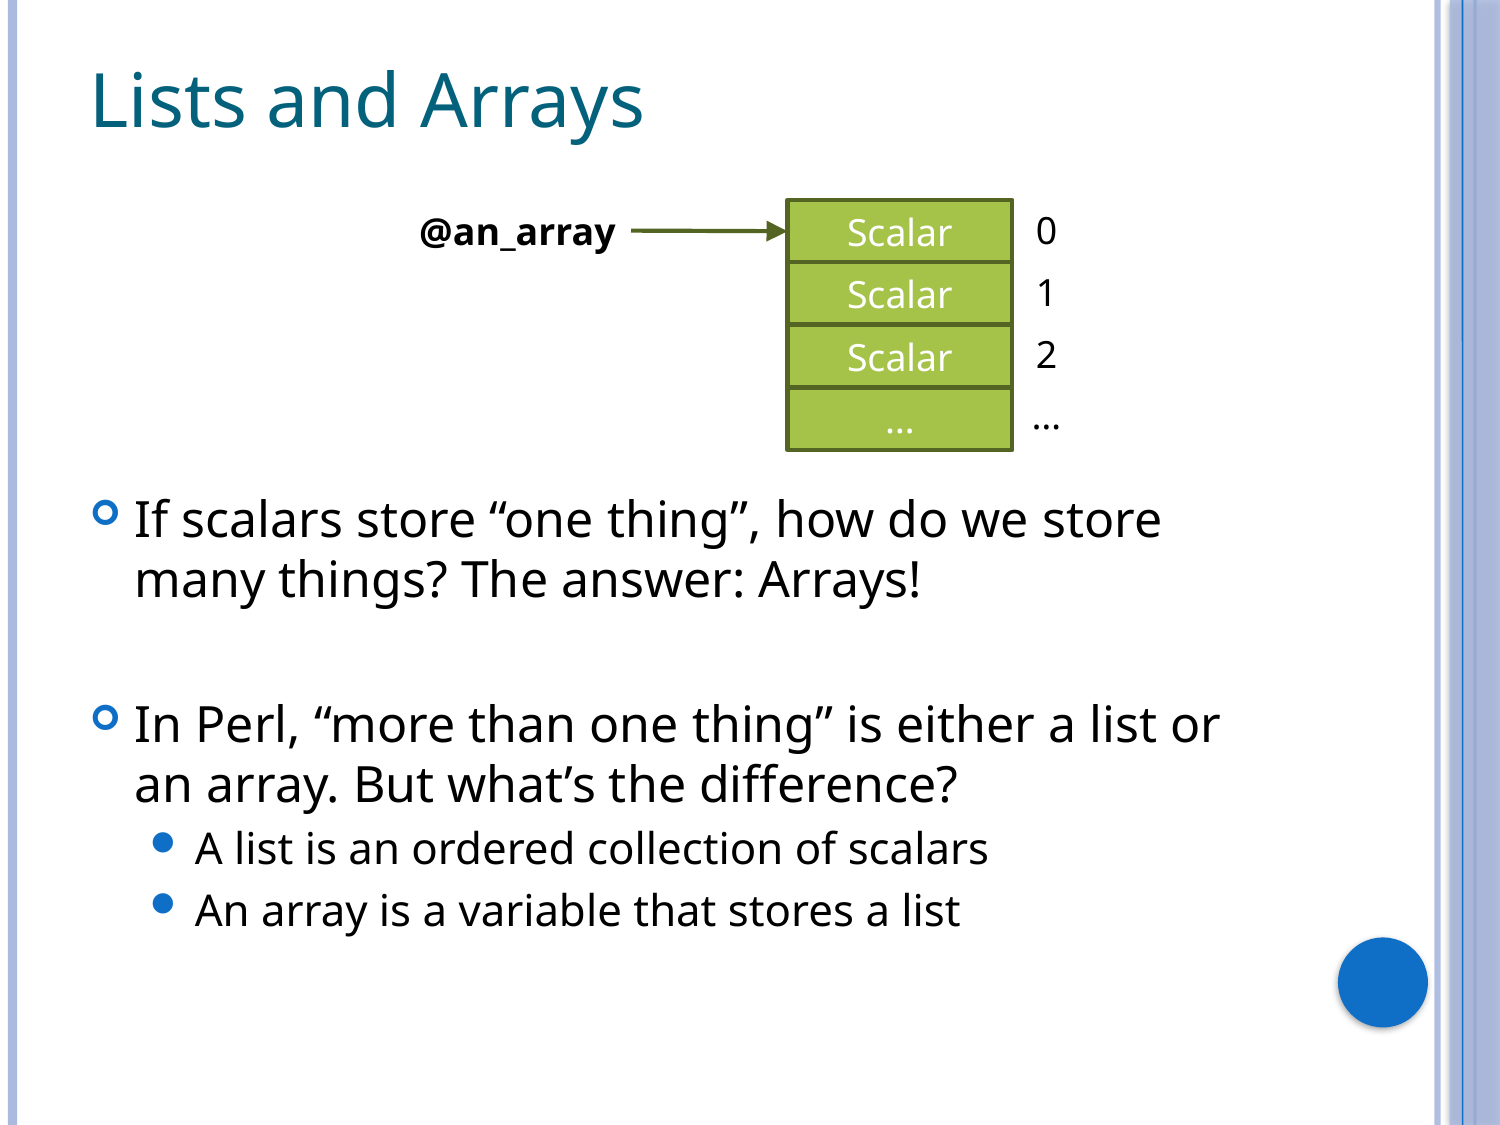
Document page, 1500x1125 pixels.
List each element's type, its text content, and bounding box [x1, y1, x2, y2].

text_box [399, 199, 1081, 451]
title Lists and Arrays [75, 45, 1300, 233]
list If scalars store “one thing”, how do we store many things? The answer: Arrays! In Perl, “more than one thing” is either a list or an array. But what’s the difference? A list is an ordered collection of scalars An array is a variable that stores a list [75, 262, 1300, 1062]
